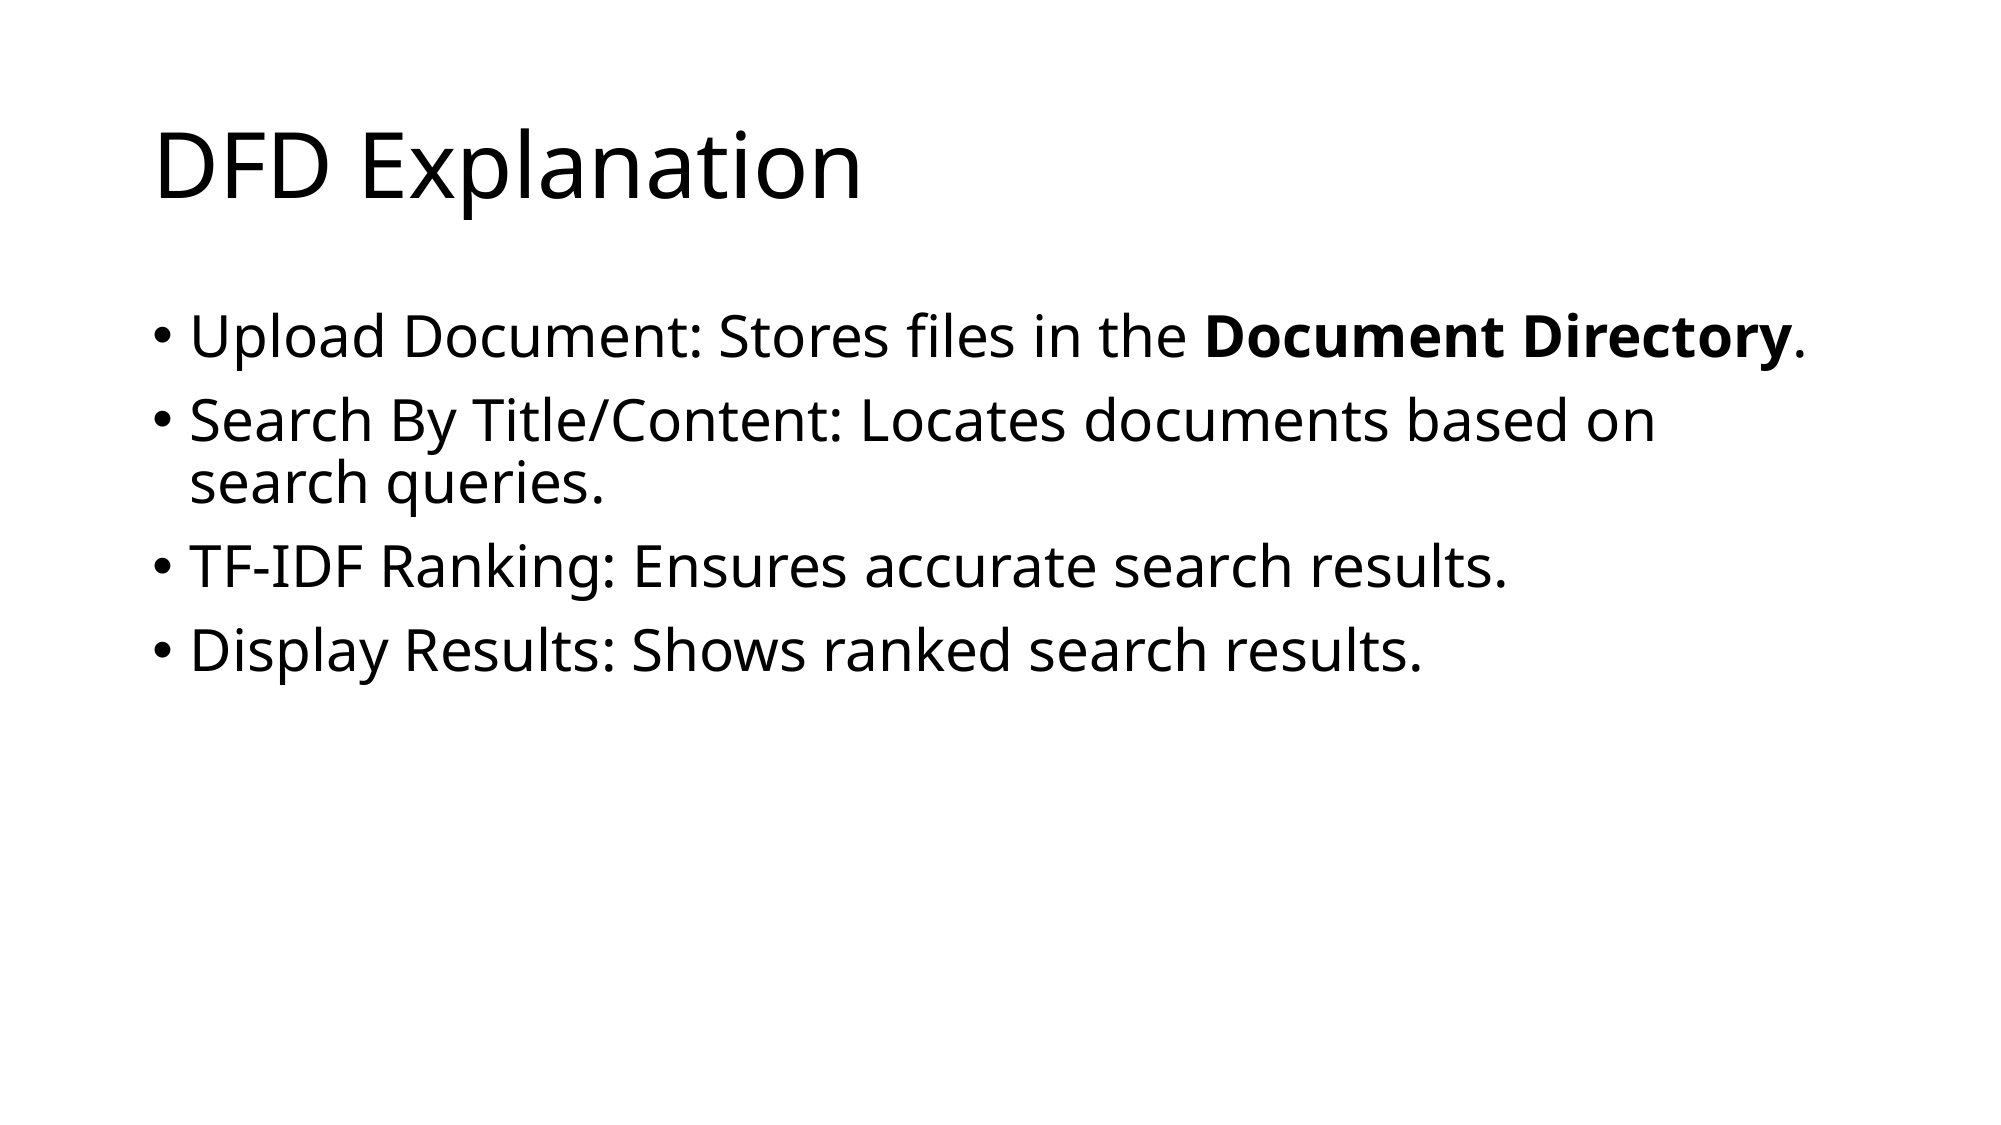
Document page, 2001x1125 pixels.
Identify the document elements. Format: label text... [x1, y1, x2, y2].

list Upload Document: Stores files in the Document Directory. Search By Title/Content: Locates documents based on search queries. TF-IDF Ranking: Ensures accurate search results. Display Results: Shows ranked search results. [137, 299, 1863, 1014]
title DFD Explanation [137, 59, 1863, 278]
